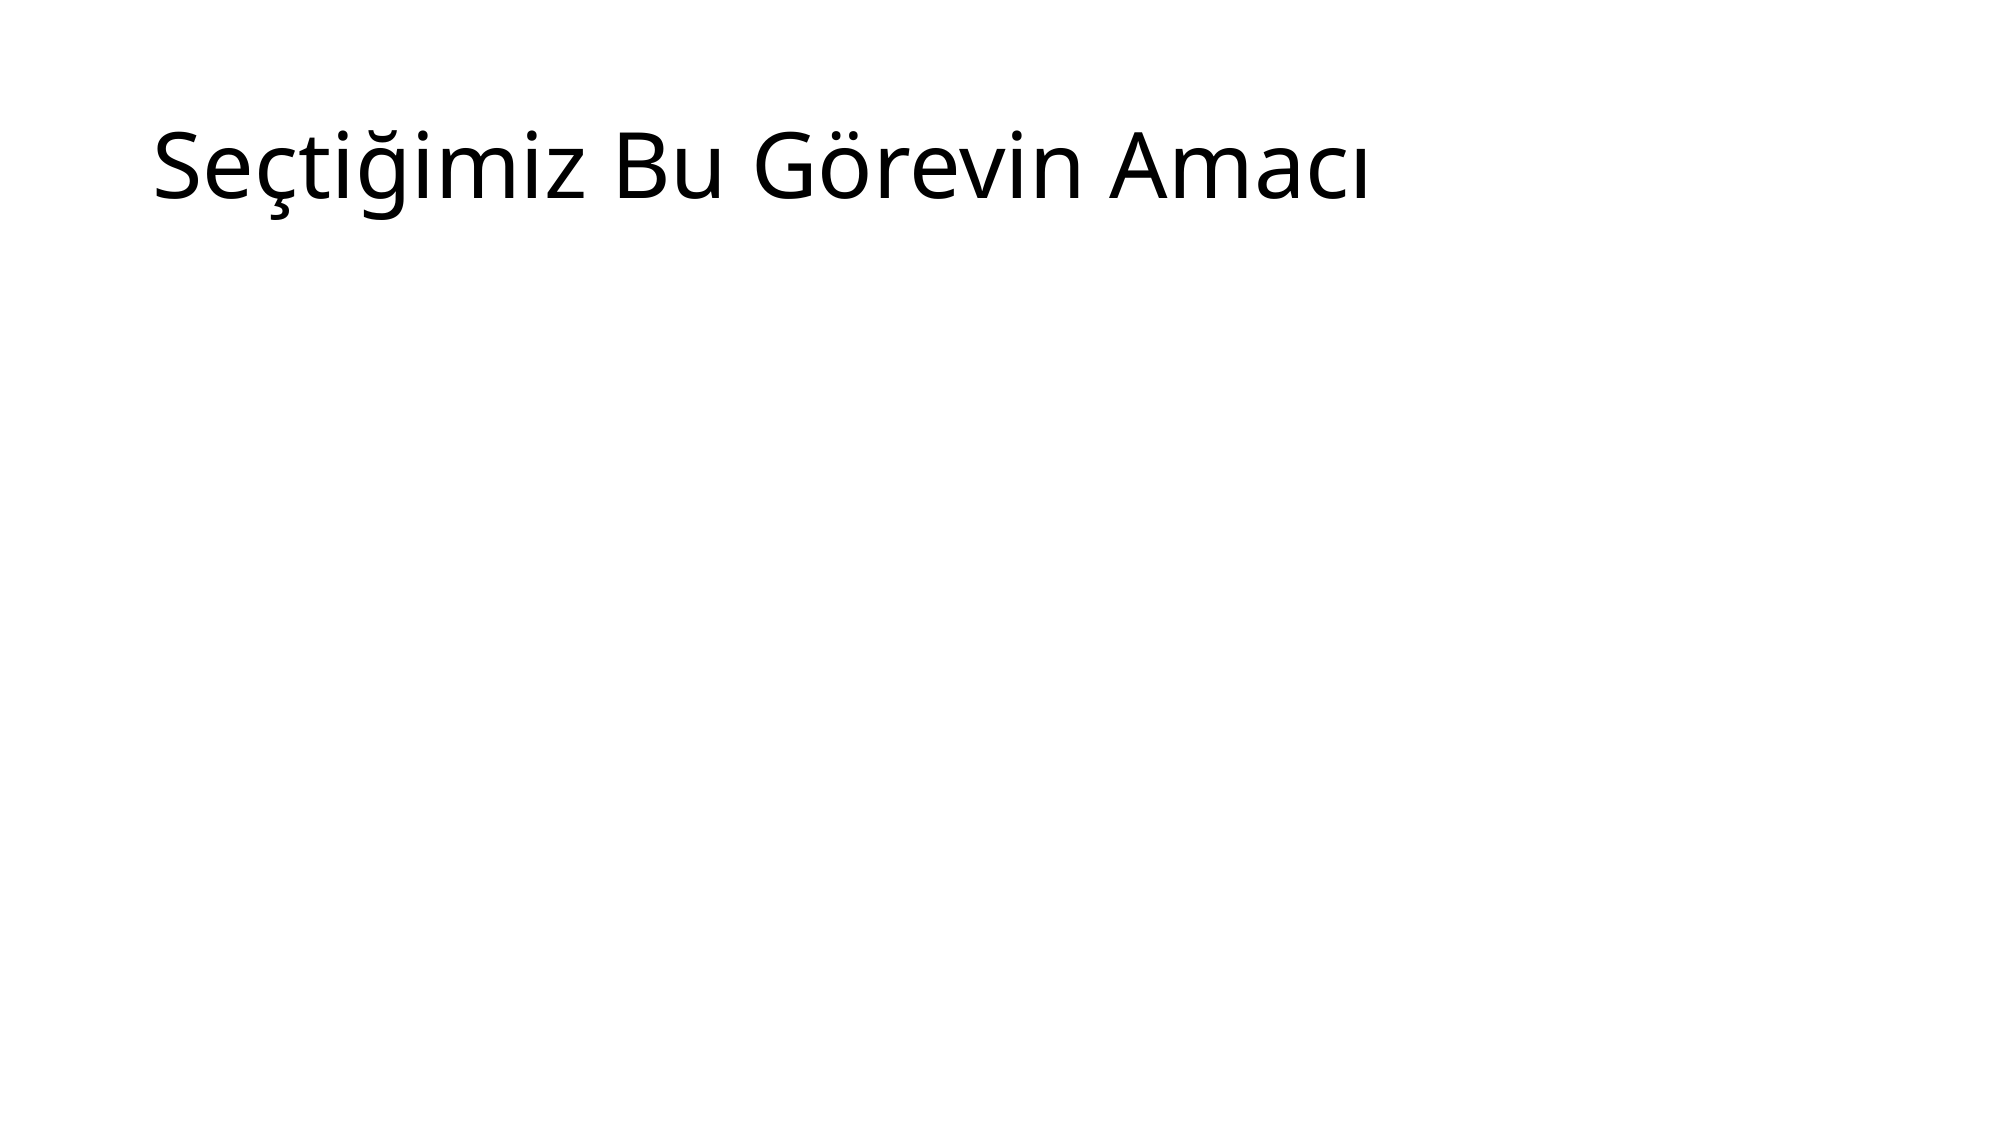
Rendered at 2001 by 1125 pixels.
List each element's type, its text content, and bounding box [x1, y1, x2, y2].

title Seçtiğimiz Bu Görevin Amacı [137, 59, 1863, 278]
